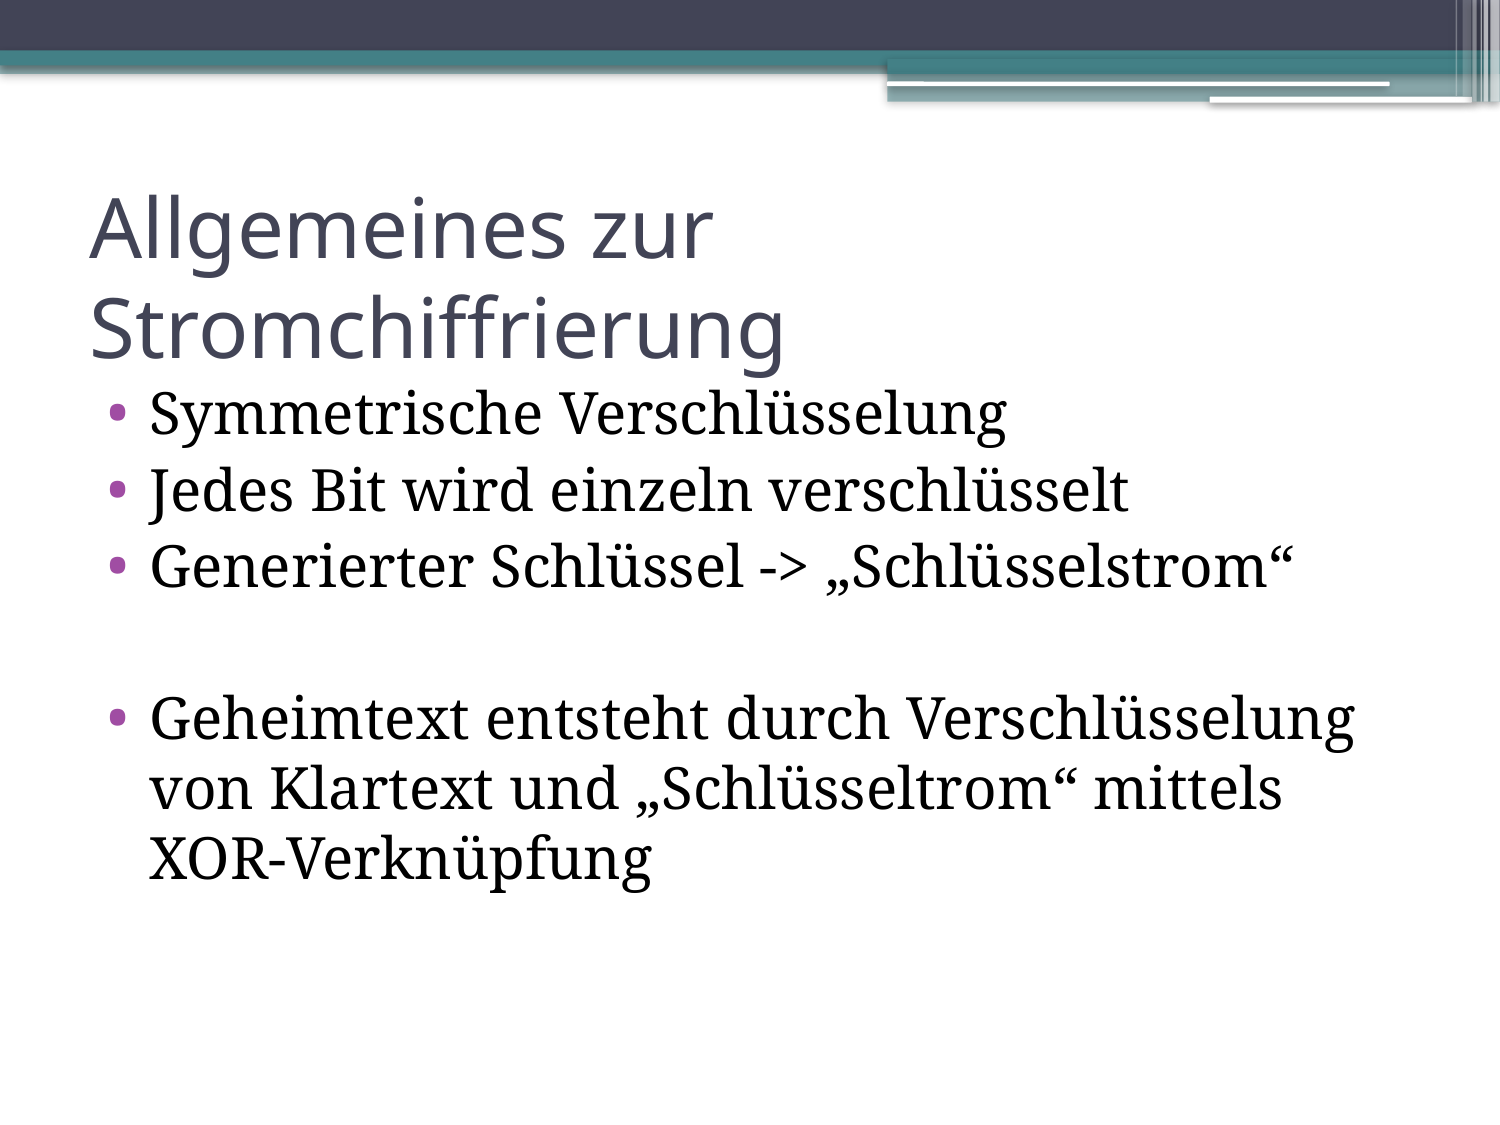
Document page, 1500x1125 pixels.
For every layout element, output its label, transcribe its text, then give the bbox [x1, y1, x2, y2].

list Symmetrische Verschlüsselung Jedes Bit wird einzeln verschlüsselt Generierter Schlüssel -> „Schlüsselstrom“ Geheimtext entsteht durch Verschlüsselung von Klartext und „Schlüsseltrom“ mittels XOR-Verknüpfung [75, 368, 1425, 1079]
title Allgemeines zur Stromchiffrierung [75, 187, 1425, 363]
